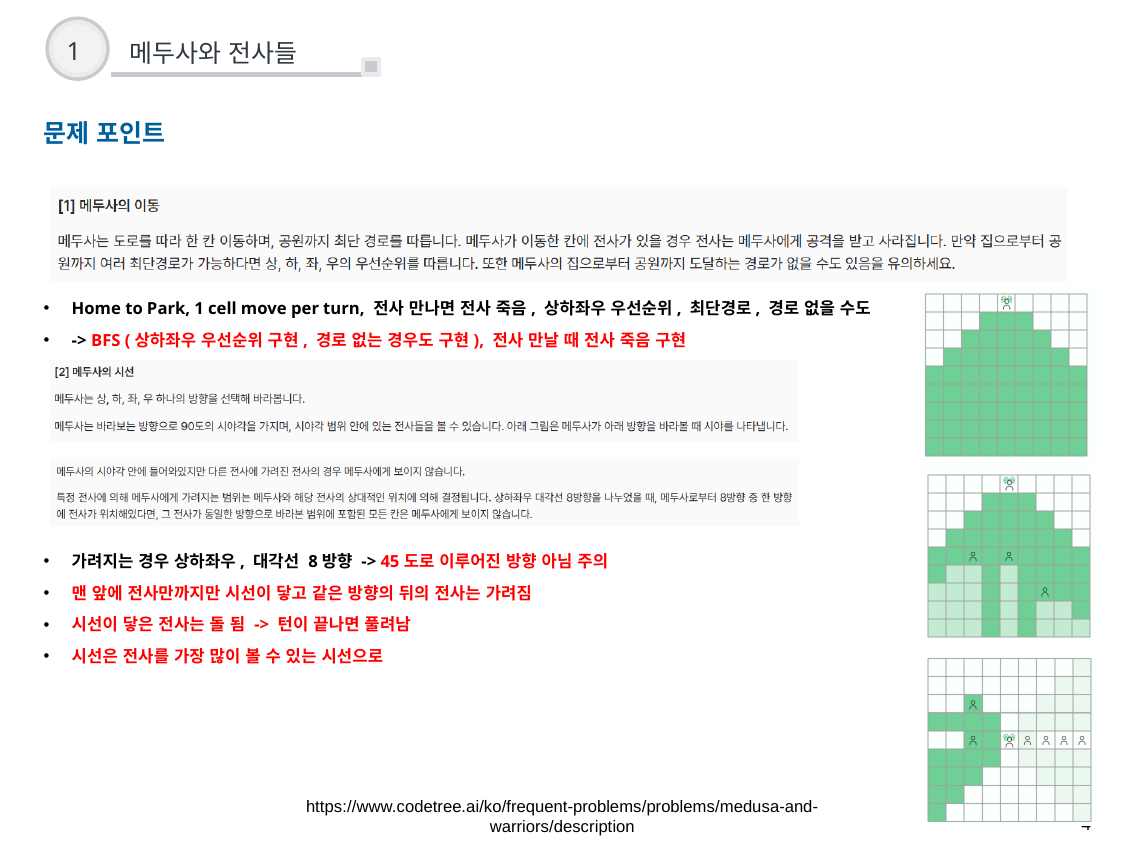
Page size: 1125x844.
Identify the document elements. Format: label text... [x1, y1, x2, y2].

picture [50, 360, 799, 443]
text_box https://www.codetree.ai/ko/frequent-problems/problems/medusa-and-warriors/description [277, 788, 848, 843]
picture [919, 467, 1095, 644]
picture [925, 655, 1095, 826]
text_box 문제 포인트 Home to Park, 1 cell move per turn, 전사 만나면 전사 죽음, 상하좌우 우선순위, 최단경로, 경로 없을 수도 -> BFS (상하좌우 우선순위 구현, 경로 없는 경우도 구현), 전사 만날 때 전사 죽음 구현 가려지는 경우 상하좌우, 대각선 8방향 -> 45도로 이루어진 방향 아님 주의 맨 앞에 전사만까지만 시선이 닿고 같은 방향의 뒤의 전사는 가려짐 시선이 닿은 전사는 돌 됨 -> 턴이 끝나면 풀려남 시선은 전사를 가장 많이 볼 수 있는 시선으로 [28, 94, 1058, 674]
slide_number 4 [1066, 806, 1125, 844]
picture [50, 459, 799, 526]
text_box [47, 18, 380, 79]
picture [919, 286, 1097, 463]
picture [50, 187, 1068, 282]
